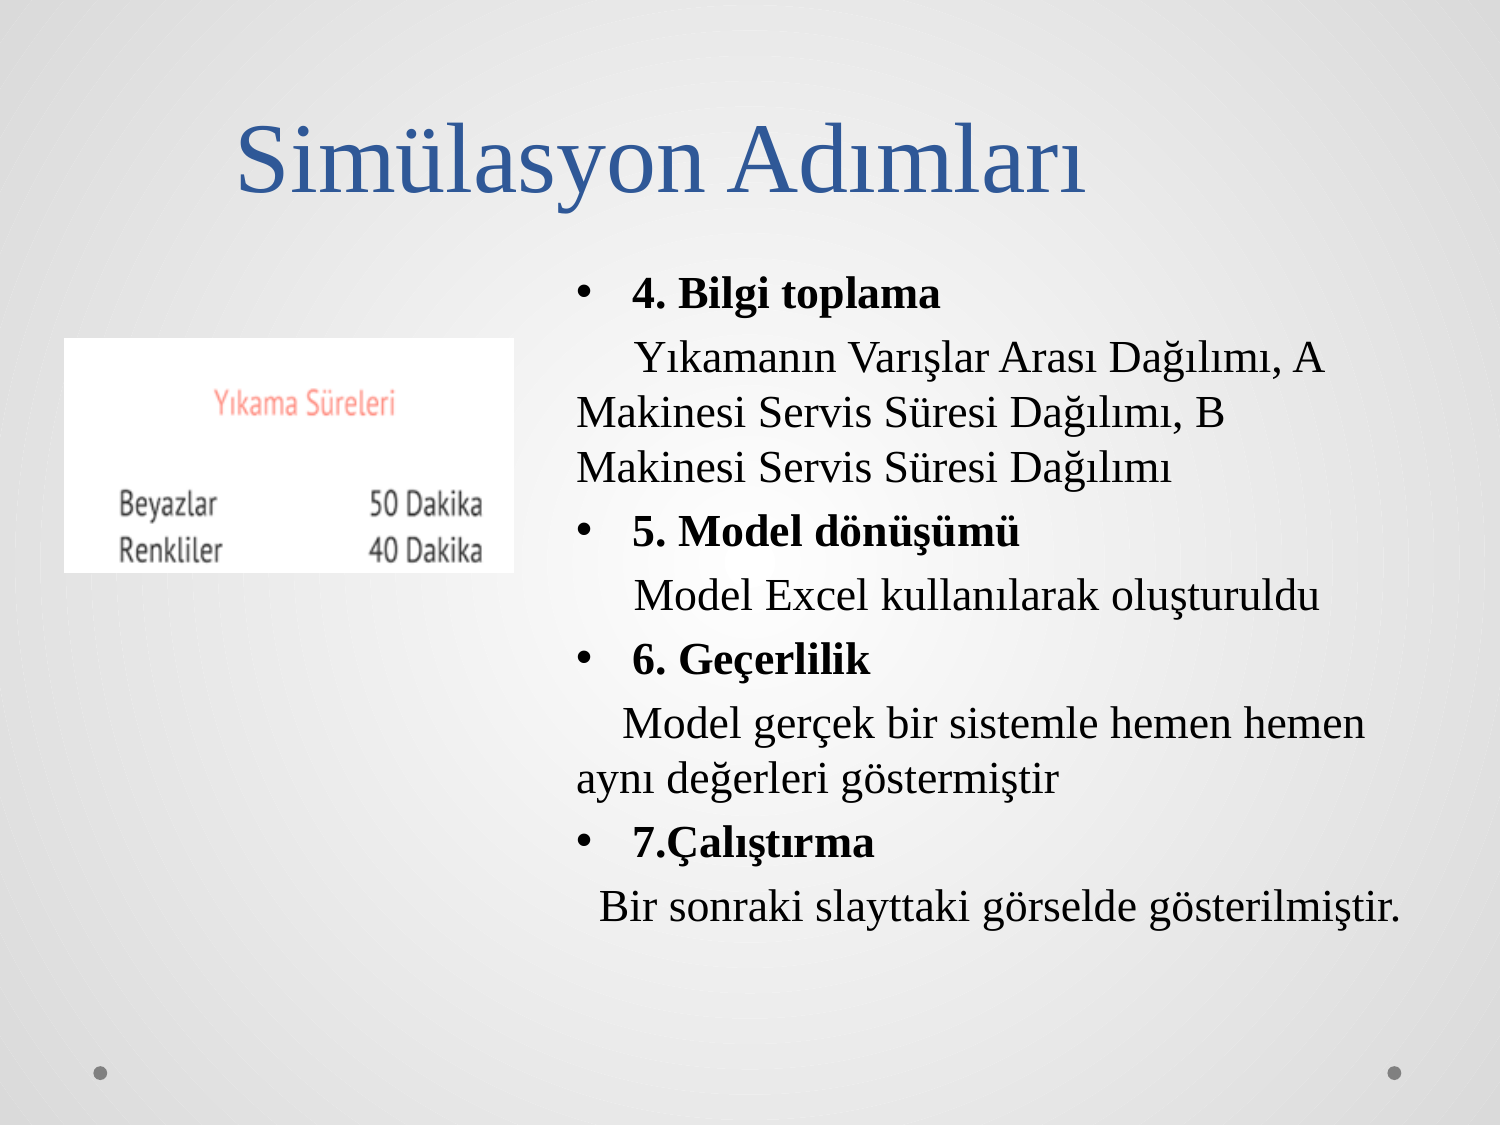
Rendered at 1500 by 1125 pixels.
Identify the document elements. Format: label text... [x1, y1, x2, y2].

list 4. Bilgi toplama Yıkamanın Varışlar Arası Dağılımı, A Makinesi Servis Süresi Dağılımı, B Makinesi Servis Süresi Dağılımı 5. Model dönüşümü Model Excel kullanılarak oluşturuldu 6. Geçerlilik Model gerçek bir sistemle hemen hemen aynı değerleri göstermiştir 7.Çalıştırma Bir sonraki slayttaki görselde gösterilmiştir. [561, 255, 1421, 1012]
title Simülasyon Adımları [218, 66, 1105, 220]
picture [64, 337, 514, 573]
